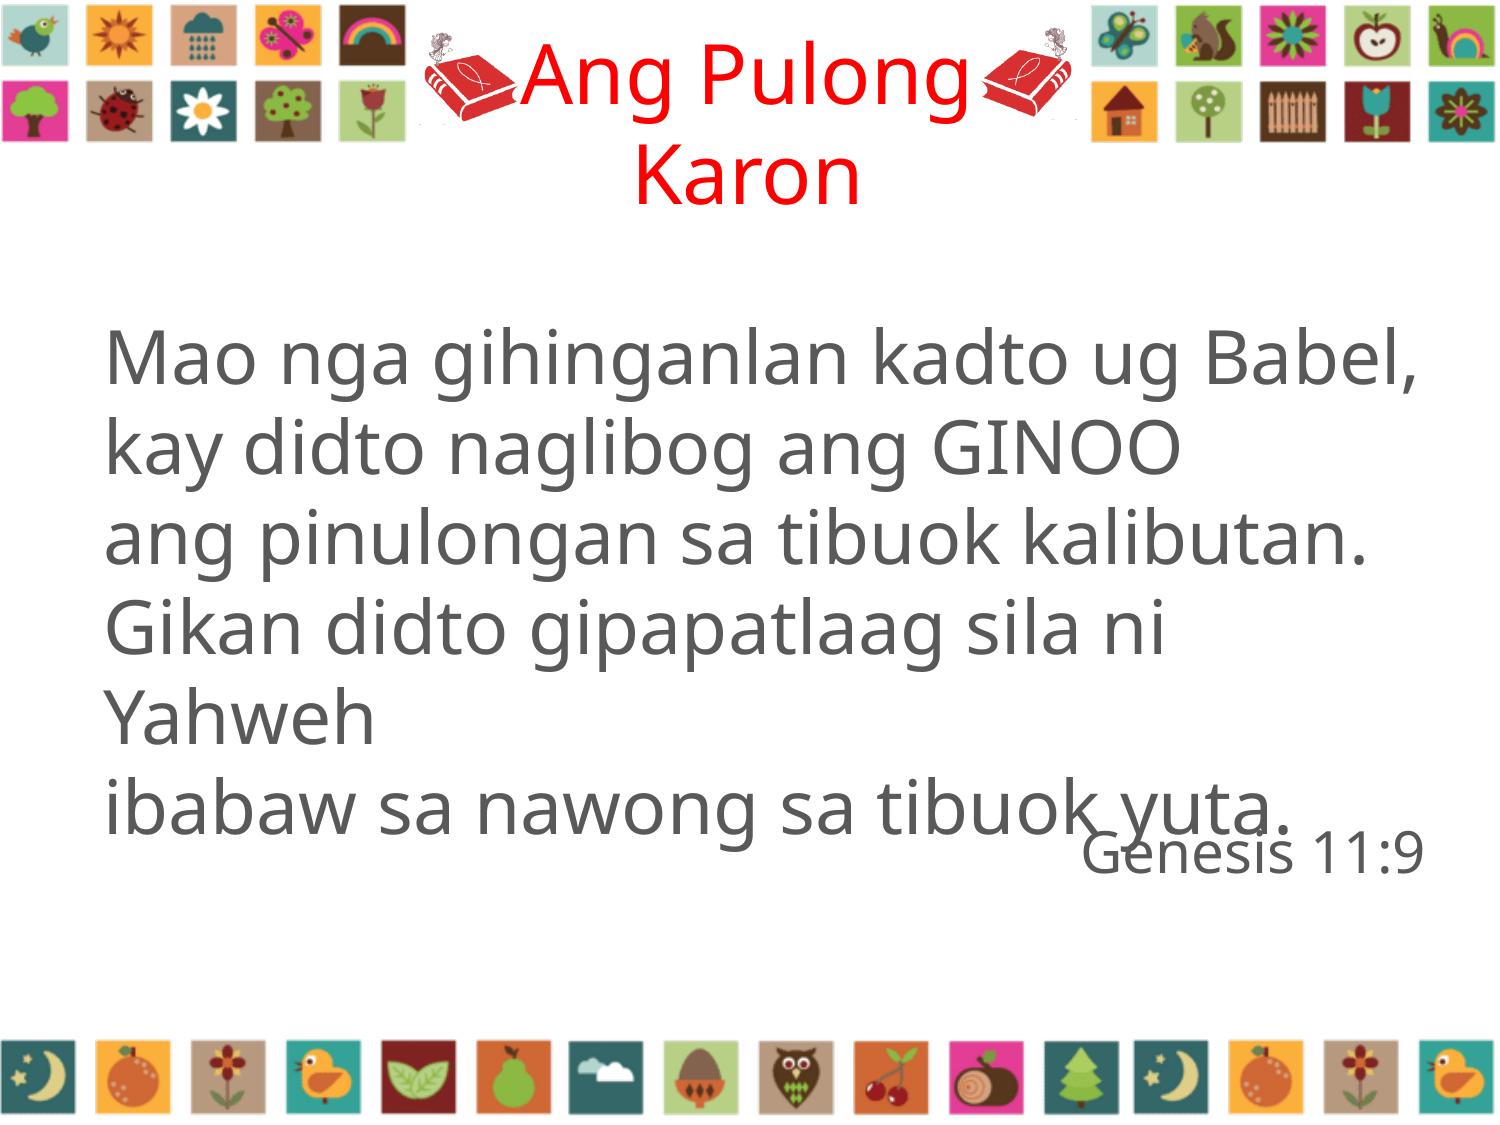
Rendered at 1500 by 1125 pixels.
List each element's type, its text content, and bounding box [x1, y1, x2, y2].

picture [0, 3, 550, 150]
text_box Genesis 11:9 [808, 807, 1441, 893]
picture [950, 3, 1500, 150]
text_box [0, 1028, 1500, 1118]
text_box Mao nga gihinganlan kadto ug Babel, kay didto naglibog ang GINOO ang pinulongan sa tibuok kalibutan. Gikan didto gipapatlaag sila ni Yahweh ibabaw sa nawong sa tibuok yuta. [88, 302, 1459, 858]
text_box Ang Pulong Karon [414, 13, 1080, 229]
